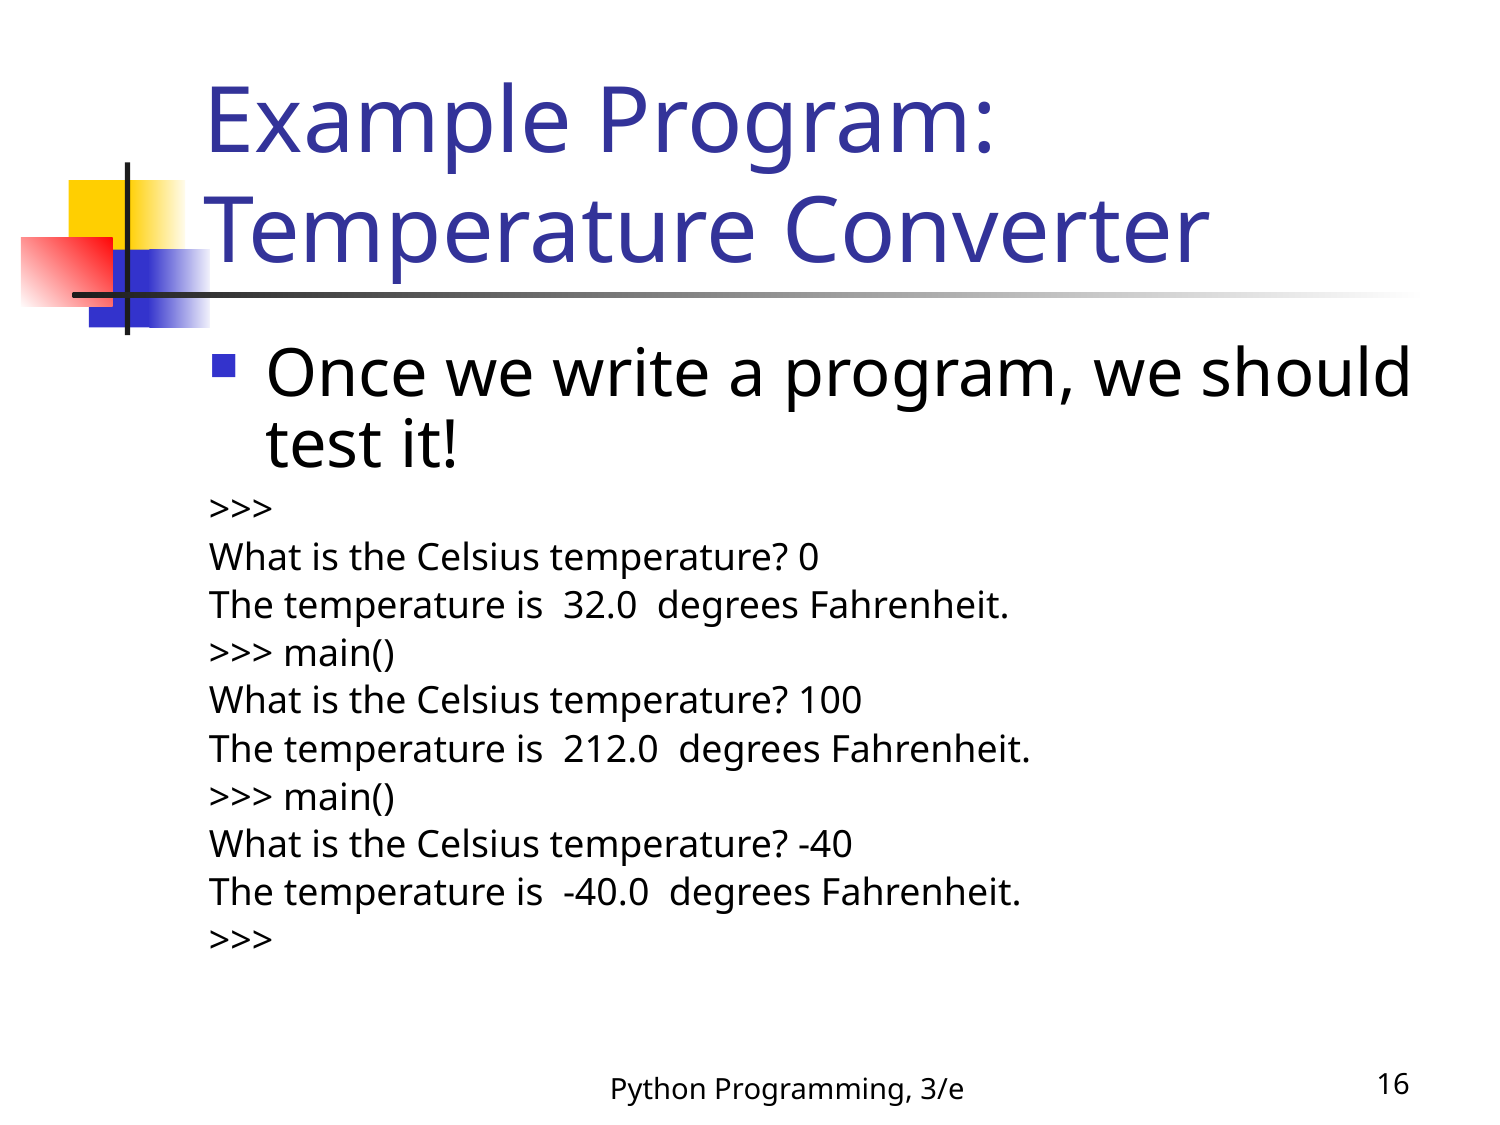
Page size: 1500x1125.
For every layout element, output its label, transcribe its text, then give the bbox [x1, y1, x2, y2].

slide_number 16 [1112, 1037, 1426, 1113]
title Example Program: Temperature Converter [188, 101, 1468, 289]
footer Python Programming, 3/e [549, 1037, 1026, 1113]
list Once we write a program, we should test it! >>> What is the Celsius temperature? 0 The temperature is 32.0 degrees Fahrenheit. >>> main() What is the Celsius temperature? 100 The temperature is 212.0 degrees Fahrenheit. >>> main() What is the Celsius temperature? -40 The temperature is -40.0 degrees Fahrenheit. >>> [193, 331, 1469, 1006]
